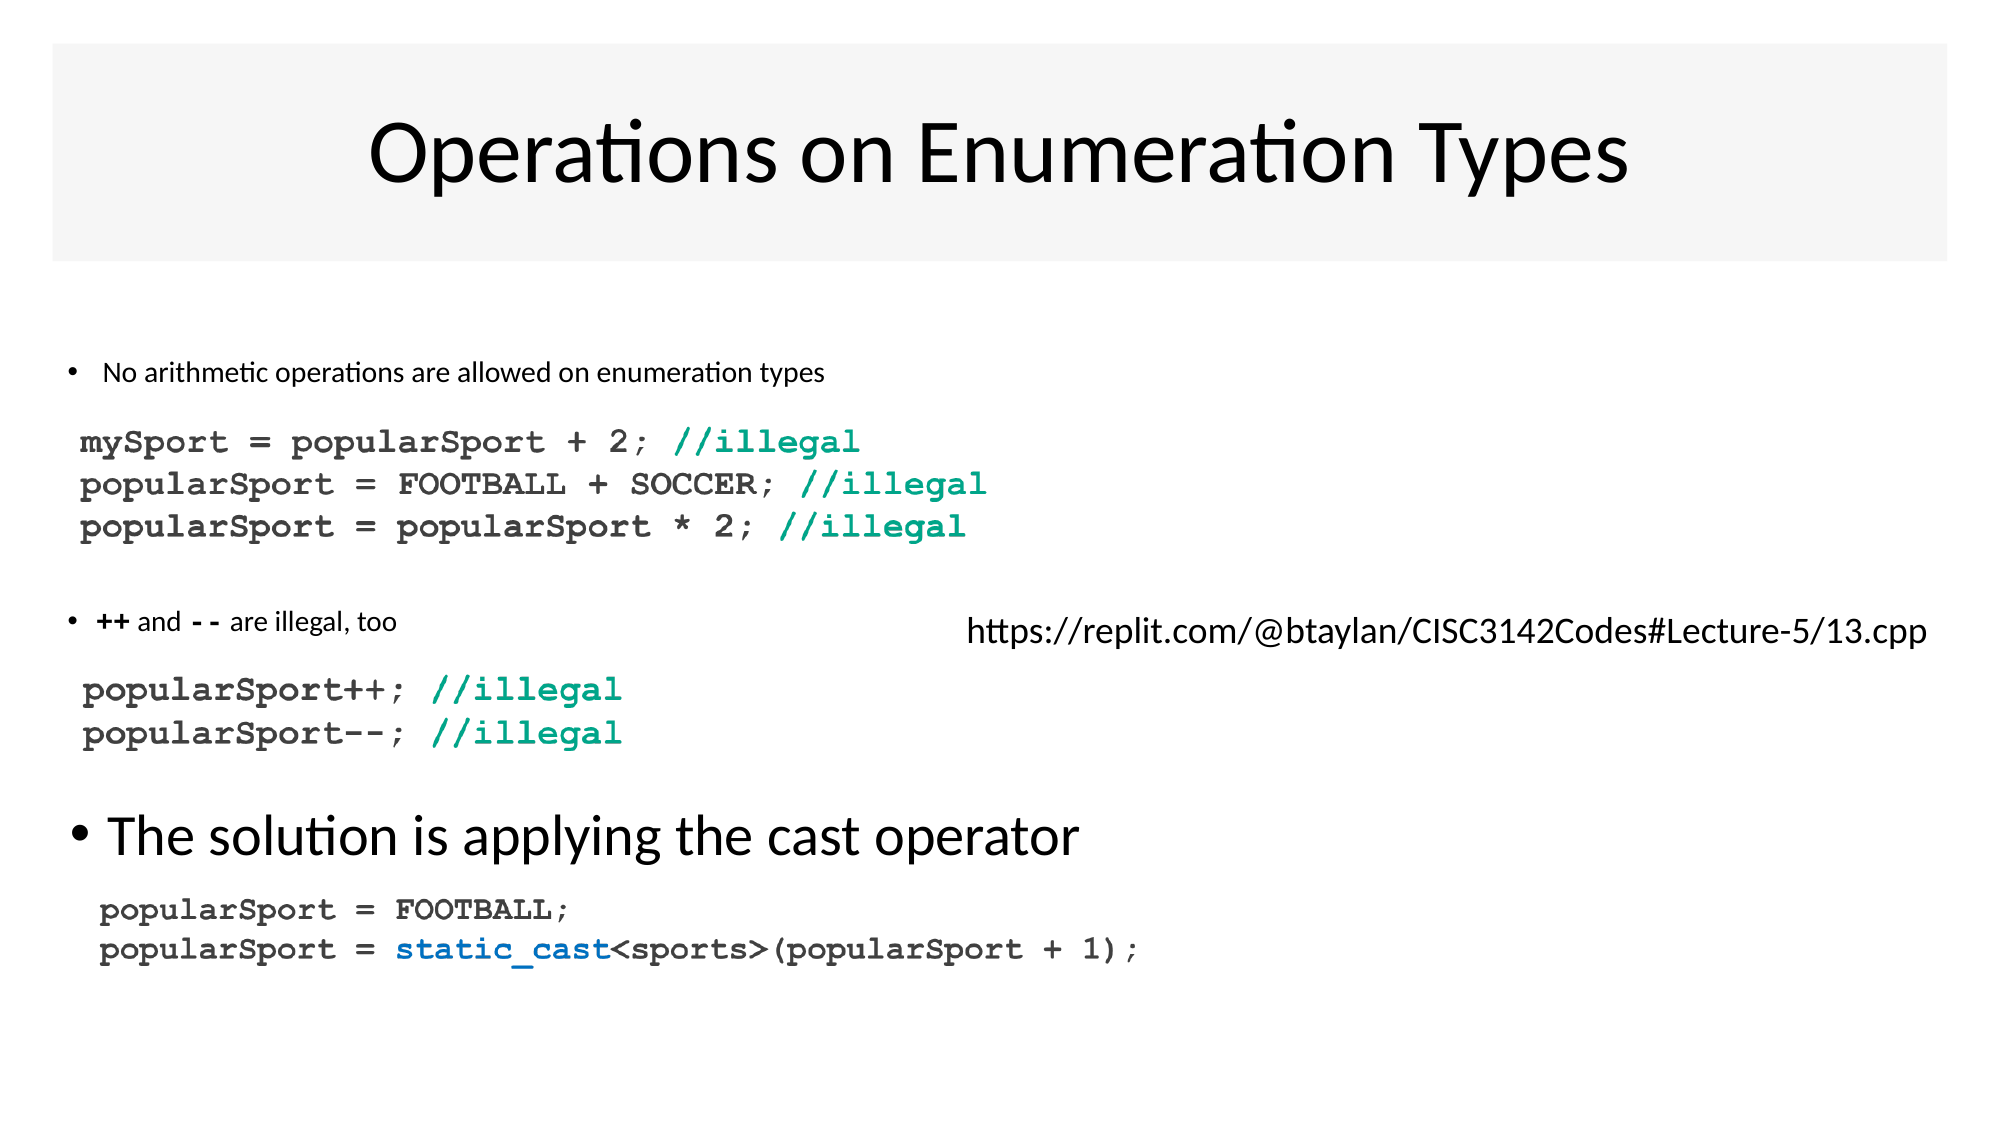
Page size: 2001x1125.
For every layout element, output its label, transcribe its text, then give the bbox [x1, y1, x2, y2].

text_box https://replit.com/@btaylan/CISC3142Codes#Lecture-5/13.cpp [951, 598, 1952, 659]
picture [80, 880, 1160, 989]
title Operations on Enumeration Types [52, 43, 1948, 262]
list No arithmetic operations are allowed on enumeration types [52, 349, 1434, 398]
picture [61, 657, 645, 777]
text_box The solution is applying the cast operator [55, 797, 1436, 846]
picture [59, 410, 1009, 569]
text_box ++ and -- are illegal, too [52, 577, 1434, 663]
